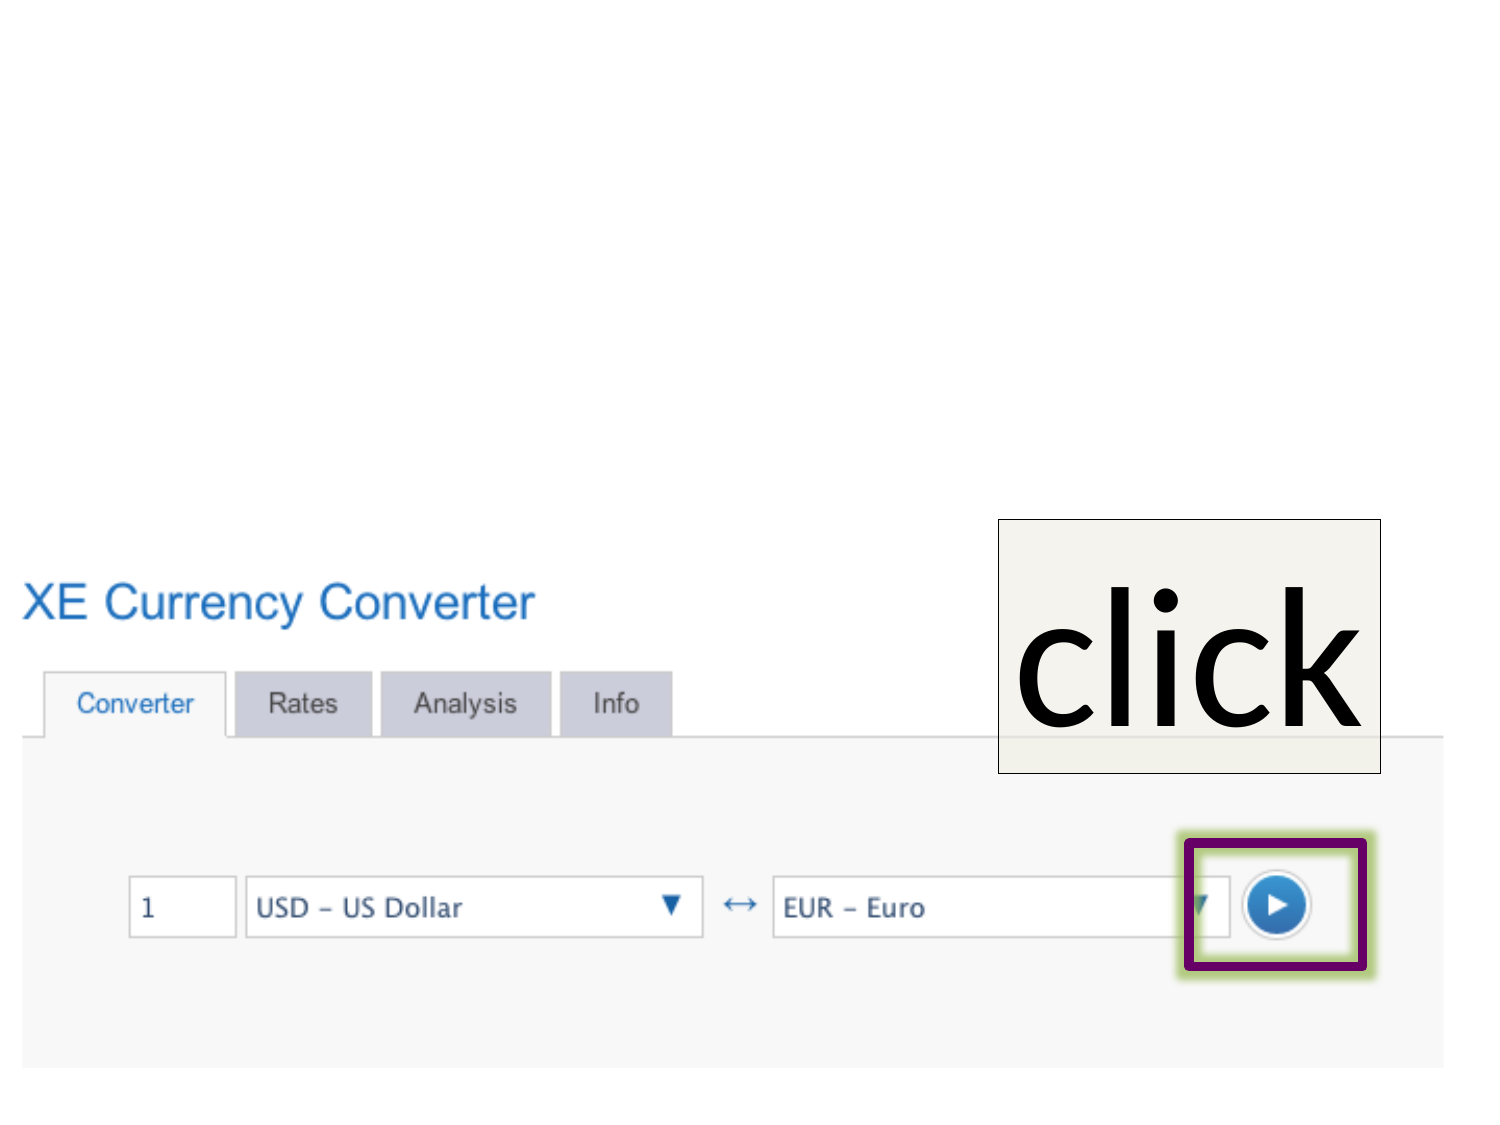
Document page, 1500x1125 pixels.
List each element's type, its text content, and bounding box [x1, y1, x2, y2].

text_box click [998, 519, 1381, 553]
picture [0, 555, 1469, 1069]
